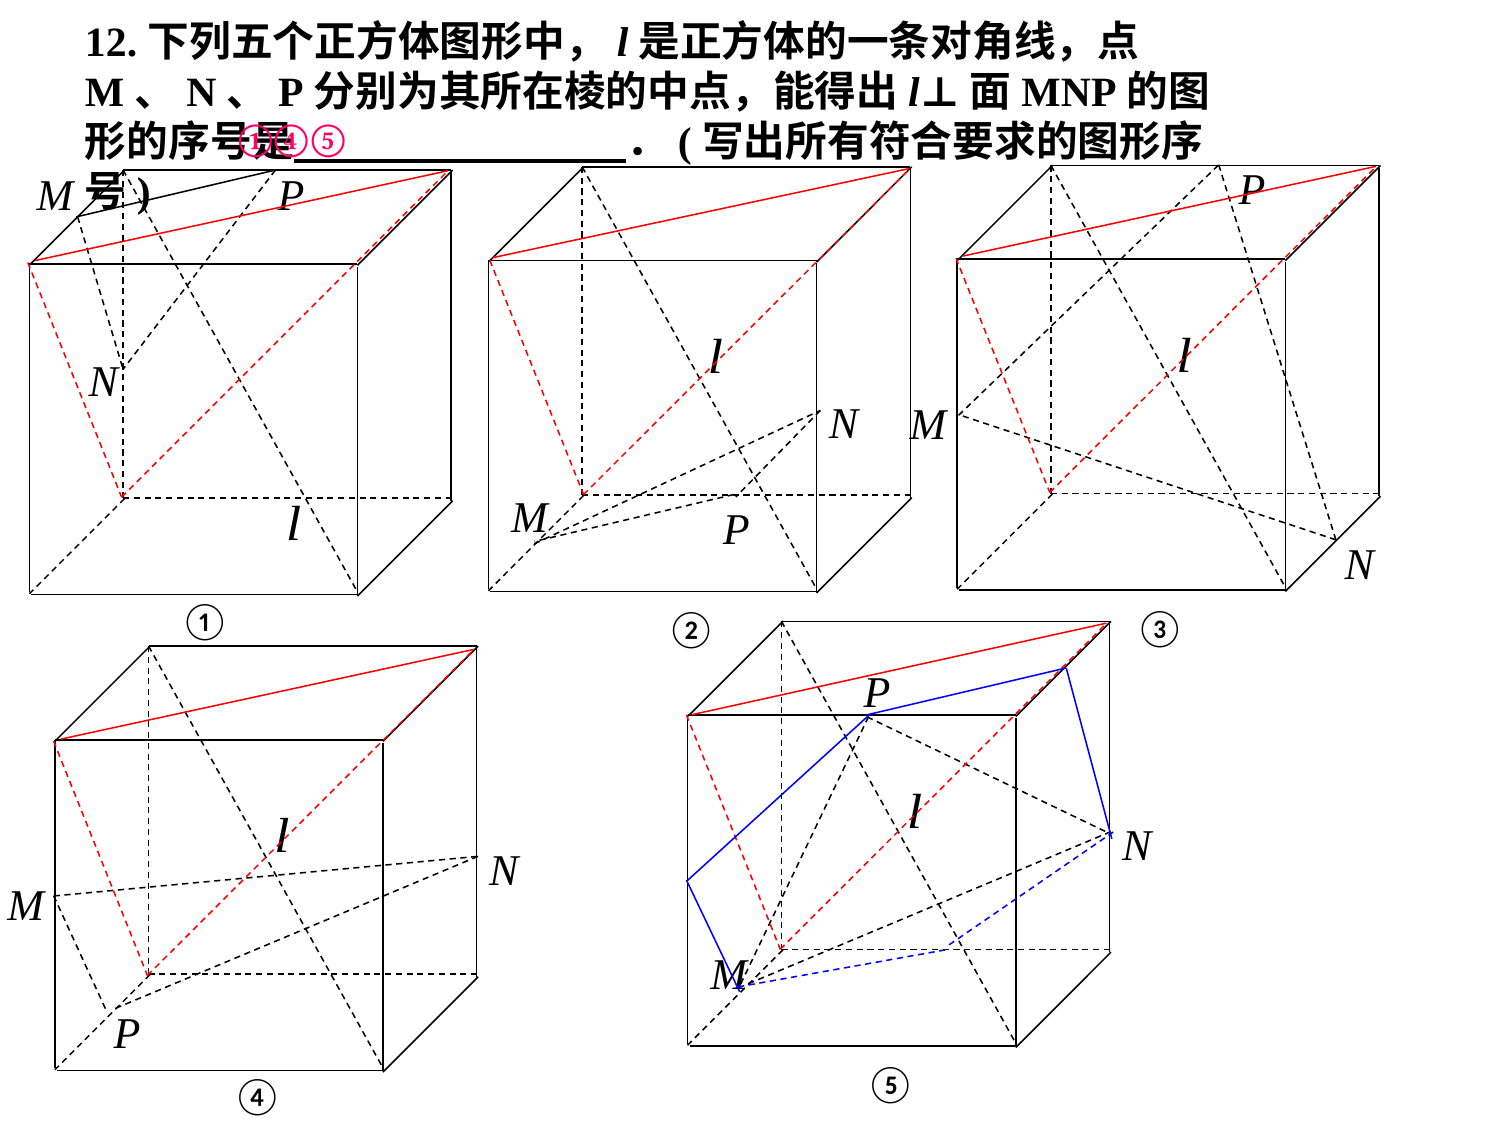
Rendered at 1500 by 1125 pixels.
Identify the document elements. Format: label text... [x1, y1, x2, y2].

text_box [468, 166, 897, 659]
text_box ①④⑤ [222, 105, 471, 168]
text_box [686, 622, 1107, 667]
text_box 12.下列五个正方体图形中，l是正方体的一条对角线，点M、N、P分别为其所在棱的中点，能得出l⊥面MNP的图形的序号是 ．(写出所有符合要求的图形序号) [70, 7, 1243, 167]
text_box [9, 169, 464, 644]
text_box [489, 168, 910, 495]
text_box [902, 164, 1401, 658]
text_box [0, 645, 532, 1125]
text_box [53, 649, 474, 976]
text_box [686, 667, 1114, 992]
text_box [27, 170, 448, 498]
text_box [955, 166, 1377, 493]
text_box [667, 621, 1165, 1114]
